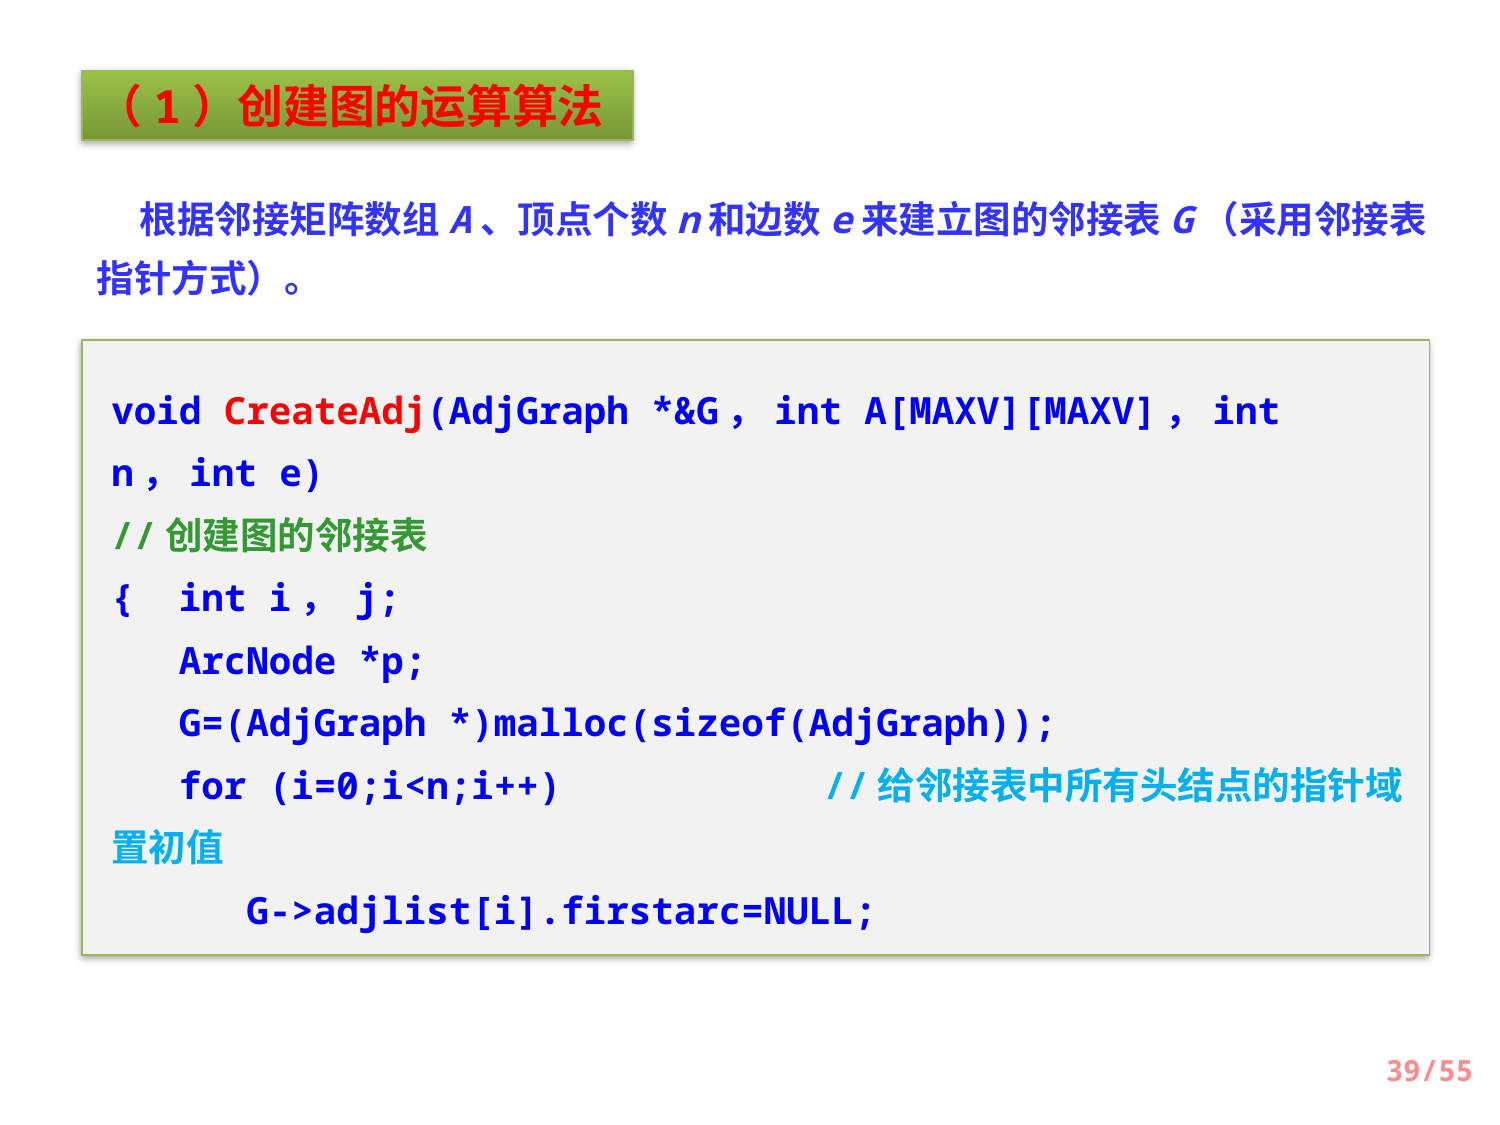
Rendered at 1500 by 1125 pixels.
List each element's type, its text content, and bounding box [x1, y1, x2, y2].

text_box （1）创建图的运算算法 [81, 70, 634, 141]
slide_number 39/55 [1138, 1042, 1489, 1103]
text_box 根据邻接矩阵数组A、顶点个数n和边数e来建立图的邻接表G（采用邻接表指针方式）。 [82, 175, 1442, 308]
text_box void CreateAdj(AdjGraph *&G，int A[MAXV][MAXV]，int n，int e) //创建图的邻接表 { int i， j; ArcNode *p; G=(AdjGraph *)malloc(sizeof(AdjGraph)); for (i=0;i<n;i++) //给邻接表中所有头结点的指针域置初值 G->adjlist[i].firstarc=NULL; [81, 339, 1430, 956]
